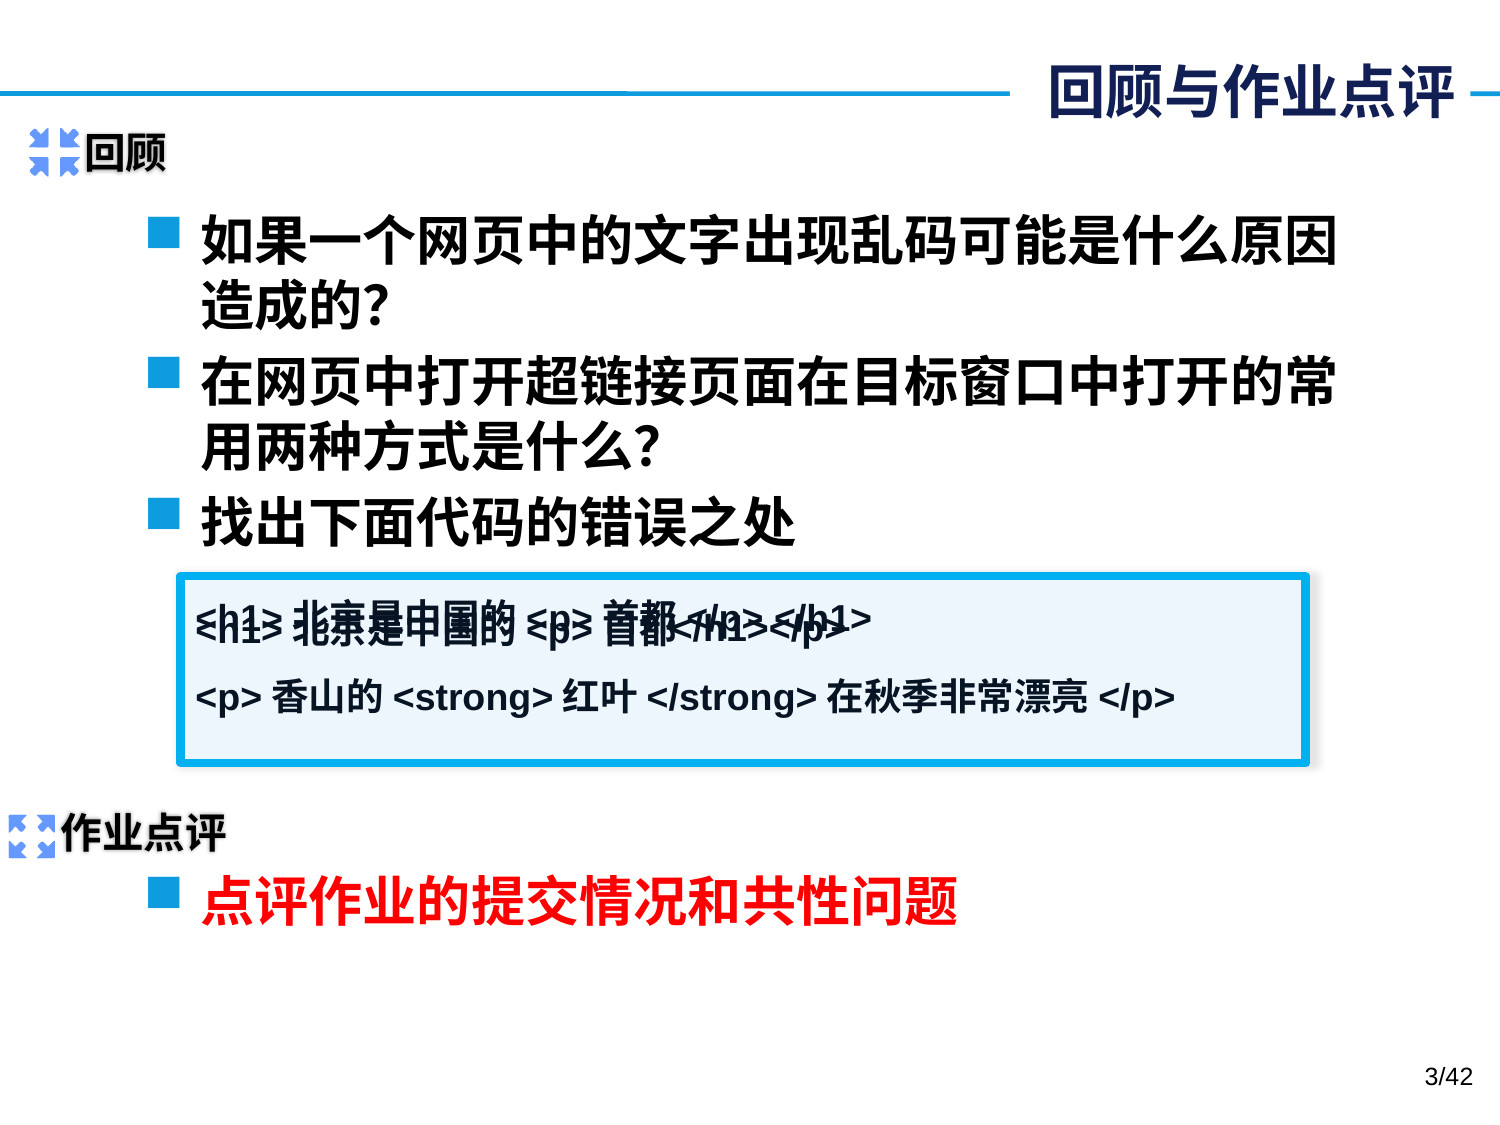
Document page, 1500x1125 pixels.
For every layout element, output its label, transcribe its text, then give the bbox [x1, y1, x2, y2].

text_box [0, 798, 245, 865]
text_box <h1>北京是中国的<p>首都</p> </h1> [180, 586, 893, 646]
text_box <h1>北京是中国的<p>首都 <p>香山的<strong>红叶</strong>在秋季非常漂亮</p> [180, 575, 1306, 764]
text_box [17, 118, 184, 185]
text_box </h1></p> [656, 646, 862, 657]
list 如果一个网页中的文字出现乱码可能是什么原因造成的？ 在网页中打开超链接页面在目标窗口中打开的常用两种方式是什么？ 找出下面代码的错误之处 点评作业的提交情况和共性问题 [128, 199, 1383, 1043]
title 回顾与作业点评 [1009, 46, 1471, 133]
slide_number 3/42 [1138, 1053, 1489, 1114]
